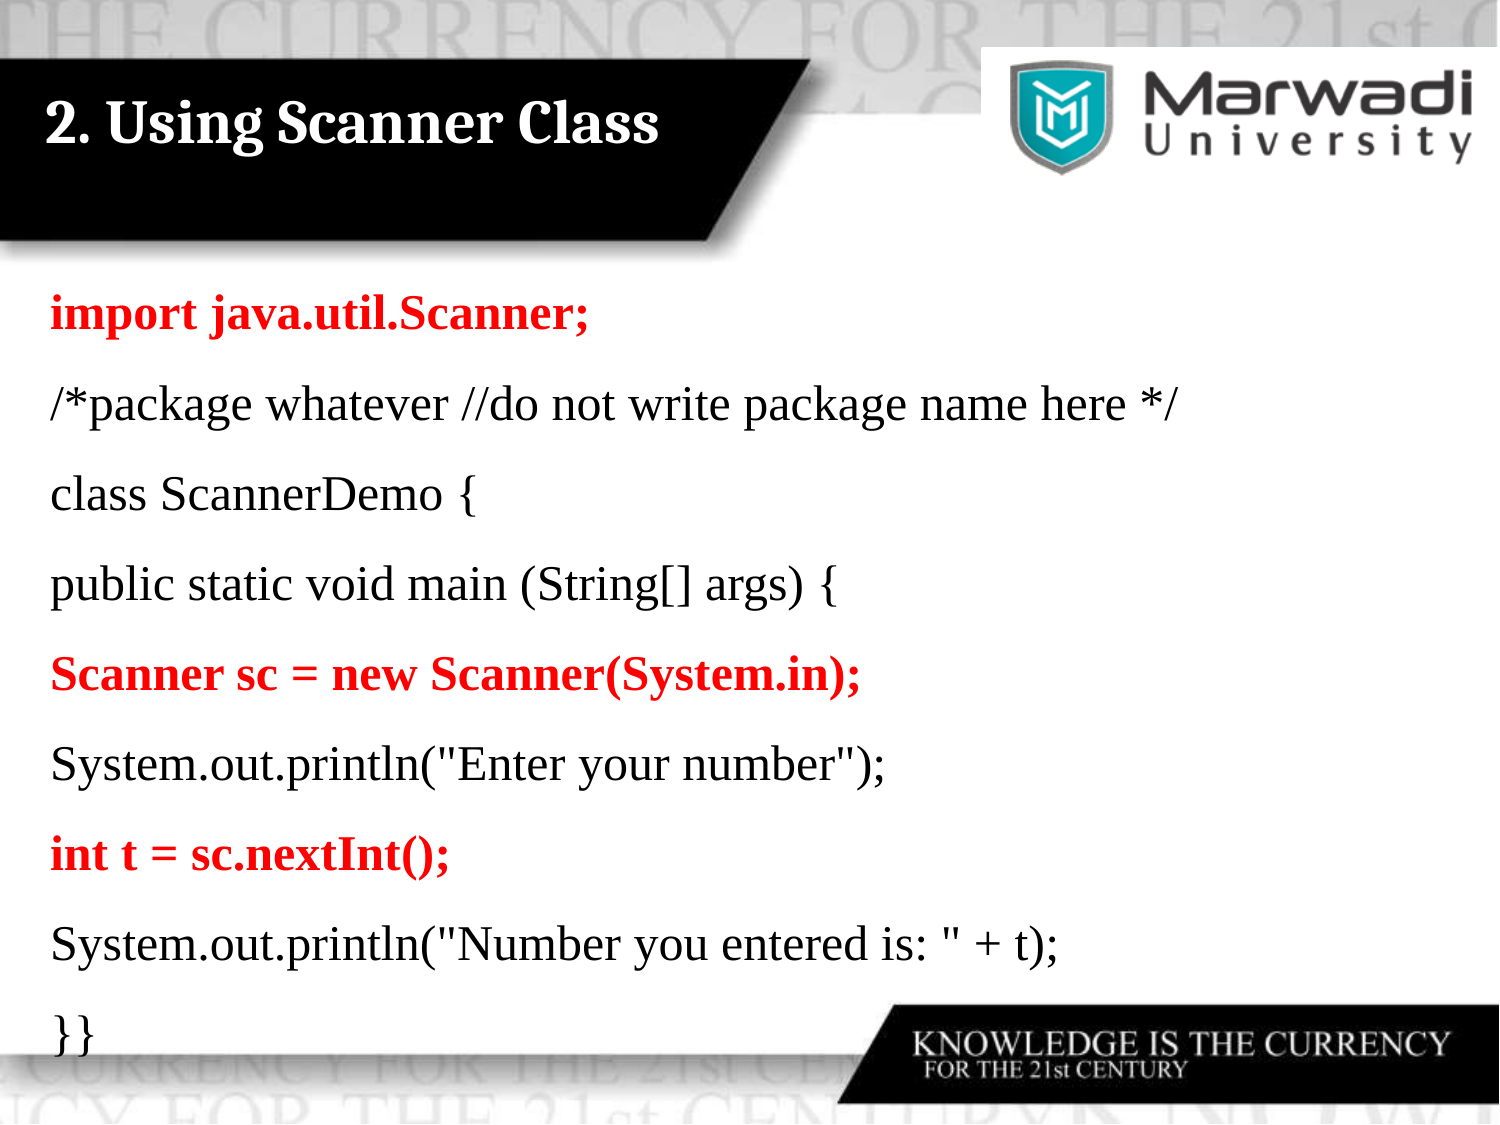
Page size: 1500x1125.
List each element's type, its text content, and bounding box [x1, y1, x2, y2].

list import java.util.Scanner; /*package whatever //do not write package name here */ class ScannerDemo { public static void main (String[] args) { Scanner sc = new Scanner(System.in); System.out.println("Enter your number"); int t = sc.nextInt(); System.out.println("Number you entered is: " + t); }} [50, 249, 1500, 1057]
picture [0, 0, 1500, 1124]
title 2. Using Scanner Class [43, 78, 680, 269]
